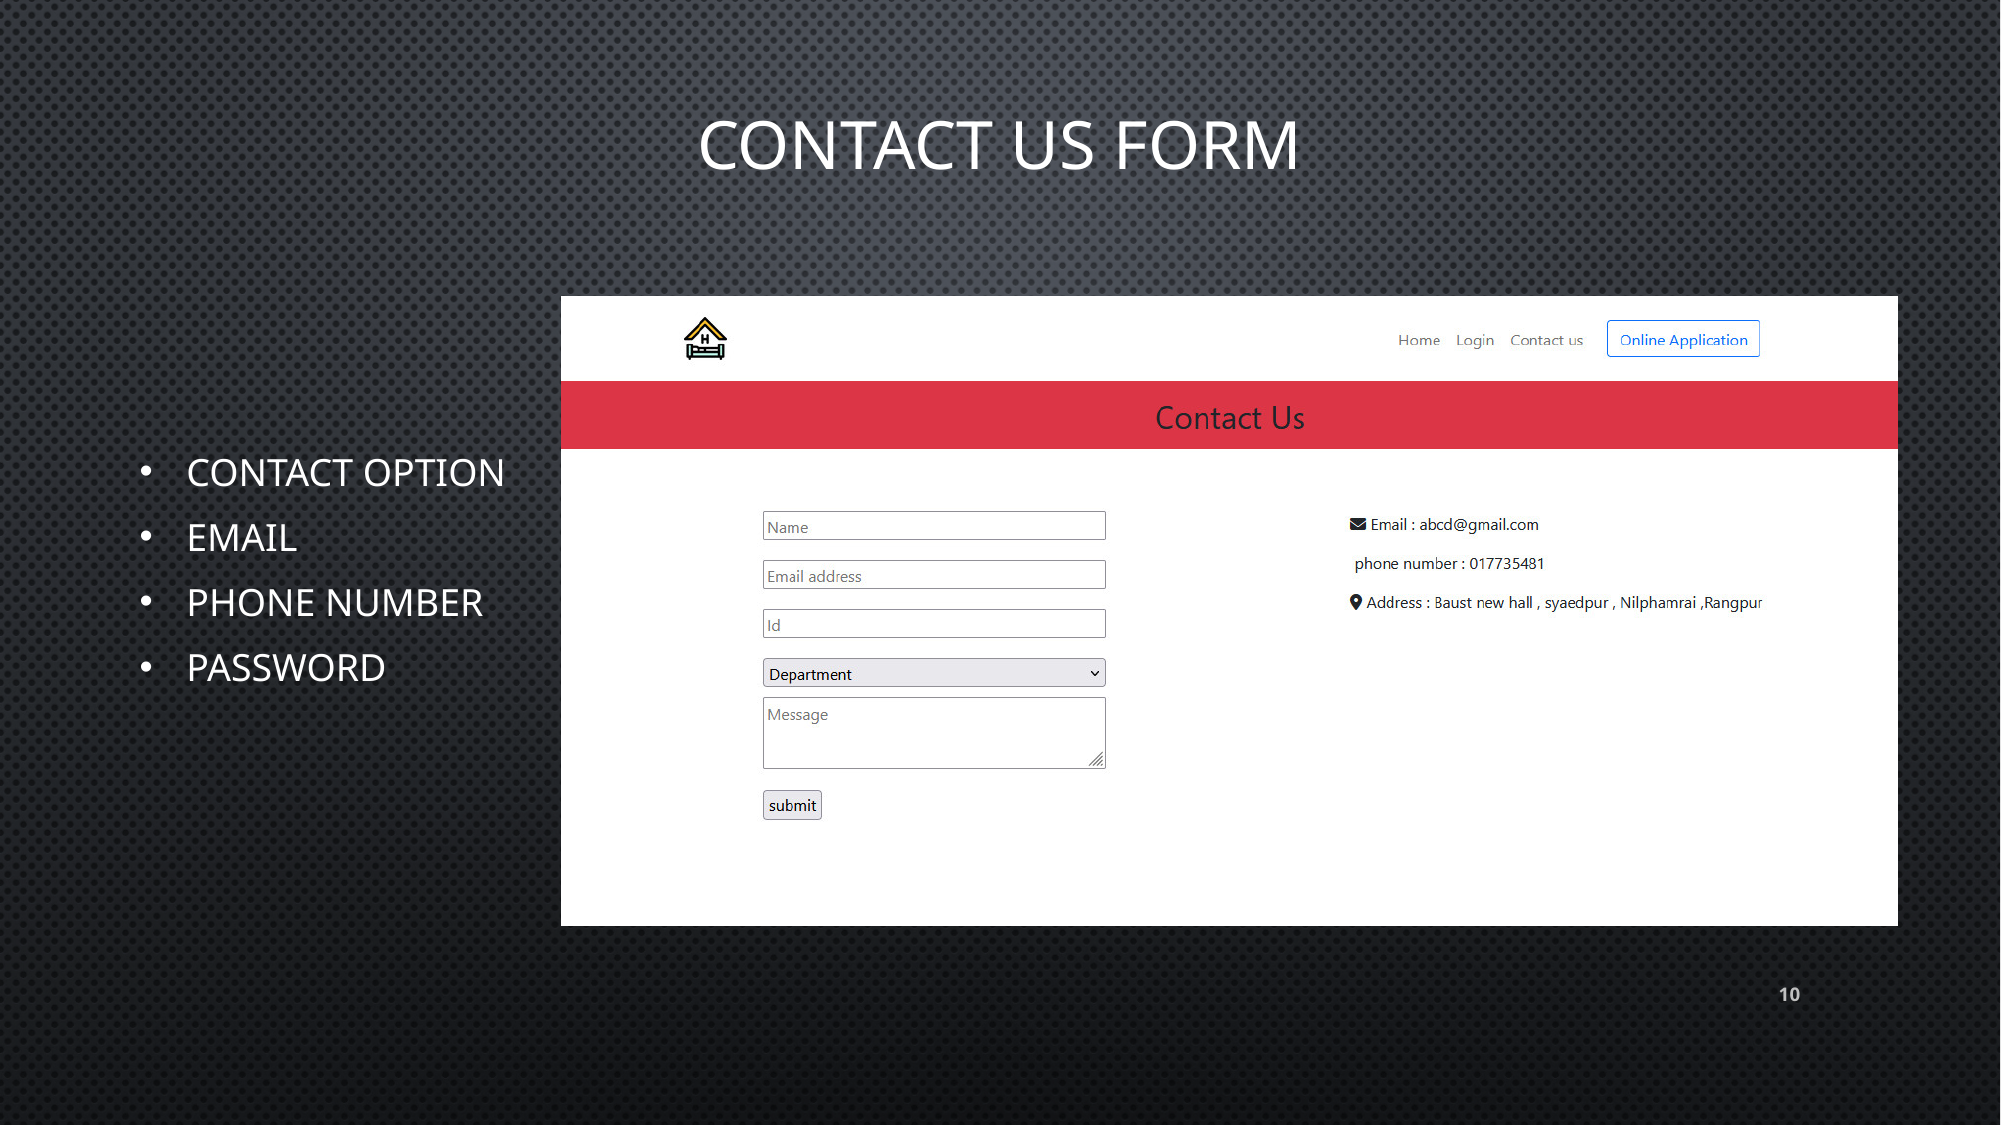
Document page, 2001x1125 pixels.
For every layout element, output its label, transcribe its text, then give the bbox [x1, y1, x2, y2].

slide_number 10 [1724, 965, 1816, 1025]
title Contact us form [0, 0, 2000, 287]
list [561, 296, 1898, 926]
list Contact option Email Phone number password [124, 354, 561, 783]
